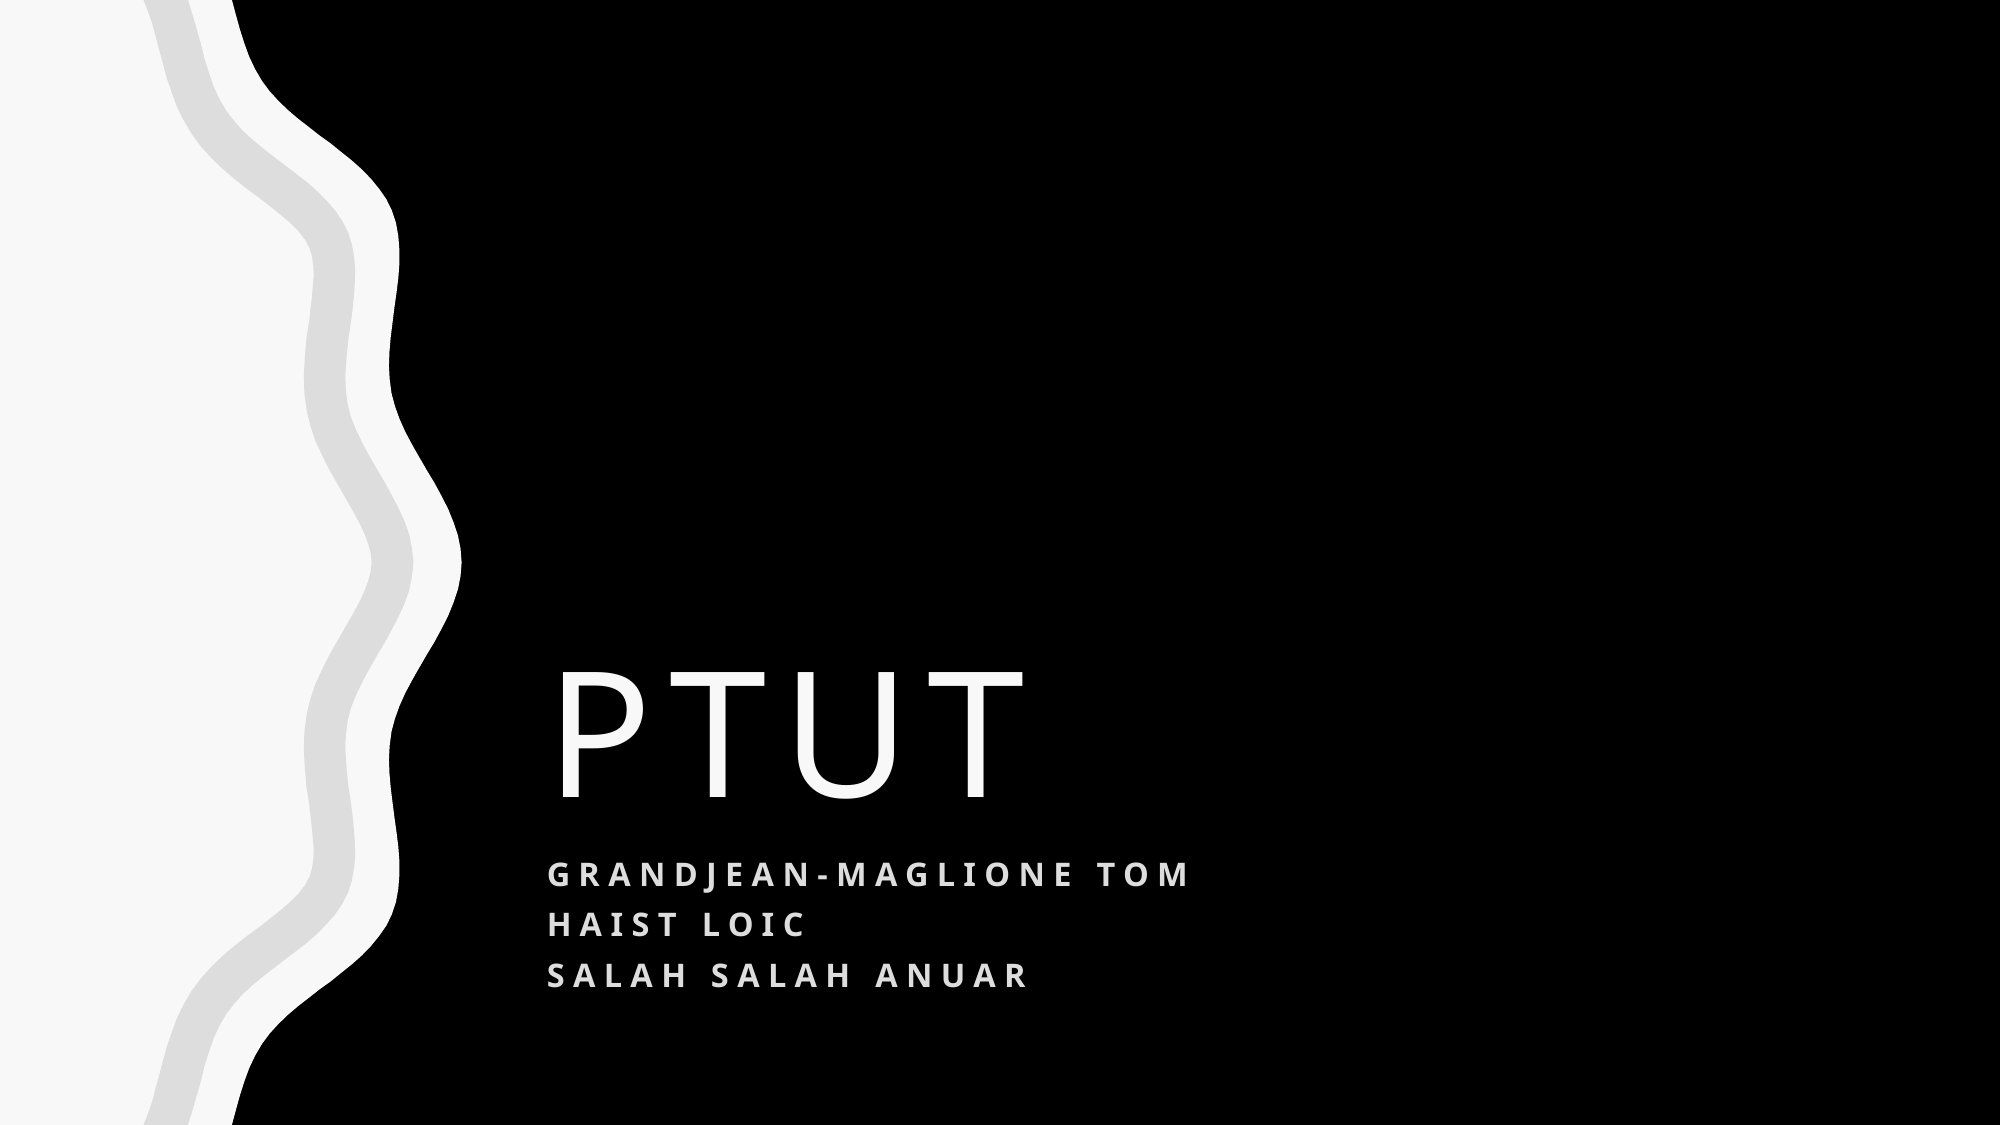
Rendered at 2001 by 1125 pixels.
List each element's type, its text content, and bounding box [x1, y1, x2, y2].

list Grandjean-maglione tom haist loic Salah salah anuar [531, 846, 1684, 1003]
title PTUT [531, 176, 1875, 843]
